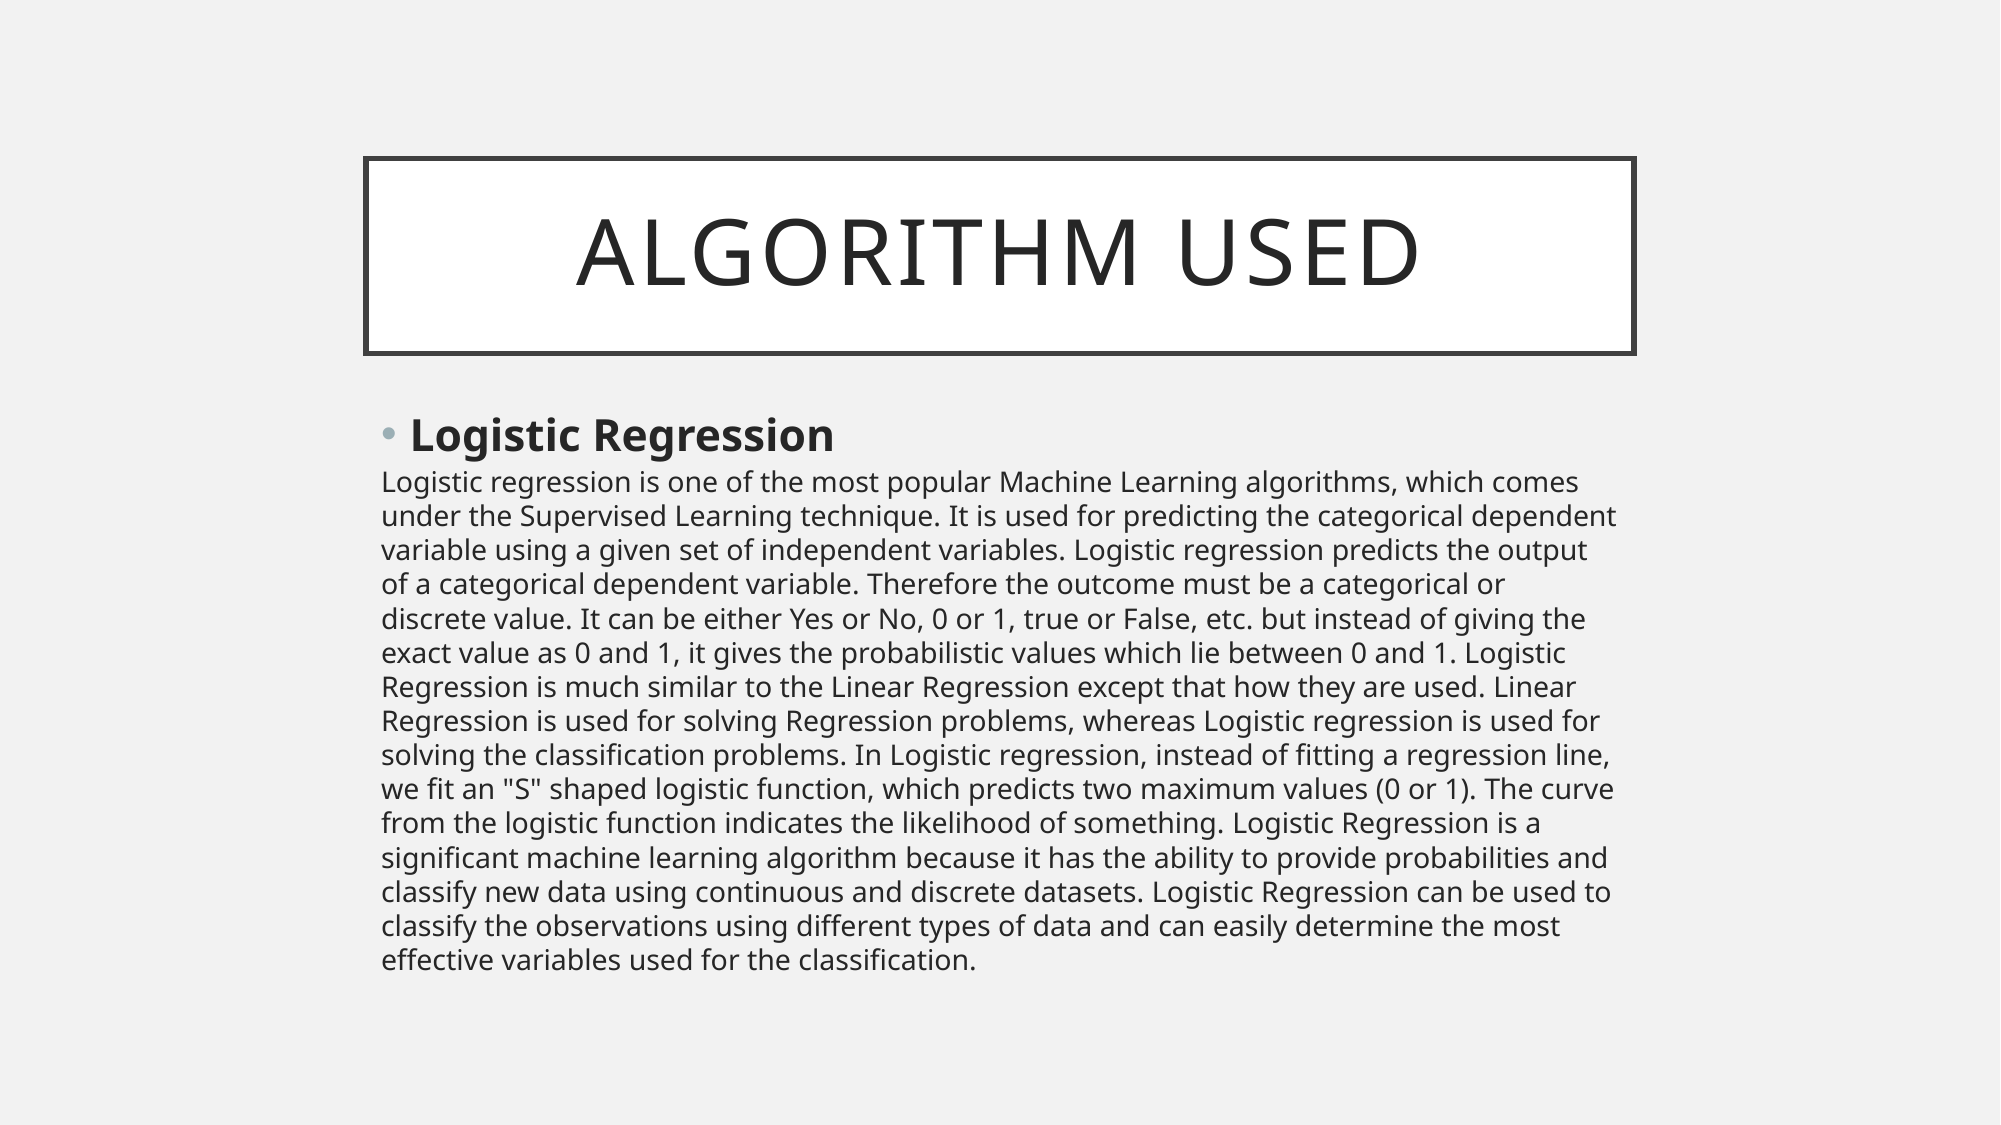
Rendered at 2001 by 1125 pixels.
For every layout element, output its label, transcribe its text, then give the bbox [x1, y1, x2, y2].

list Logistic Regression Logistic regression is one of the most popular Machine Learning algorithms, which comes under the Supervised Learning technique. It is used for predicting the categorical dependent variable using a given set of independent variables. Logistic regression predicts the output of a categorical dependent variable. Therefore the outcome must be a categorical or discrete value. It can be either Yes or No, 0 or 1, true or False, etc. but instead of giving the exact value as 0 and 1, it gives the probabilistic values which lie between 0 and 1. Logistic Regression is much similar to the Linear Regression except that how they are used. Linear Regression is used for solving Regression problems, whereas Logistic regression is used for solving the classification problems. In Logistic regression, instead of fitting a regression line, we fit an "S" shaped logistic function, which predicts two maximum values (0 or 1). The curve from the logistic function indicates the likelihood of something. Logistic Regression is a significant machine learning algorithm because it has the ability to provide probabilities and classify new data using continuous and discrete datasets. Logistic Regression can be used to classify the observations using different types of data and can easily determine the most effective variables used for the classification. [366, 399, 1634, 1025]
title Algorithm Used [363, 156, 1637, 356]
